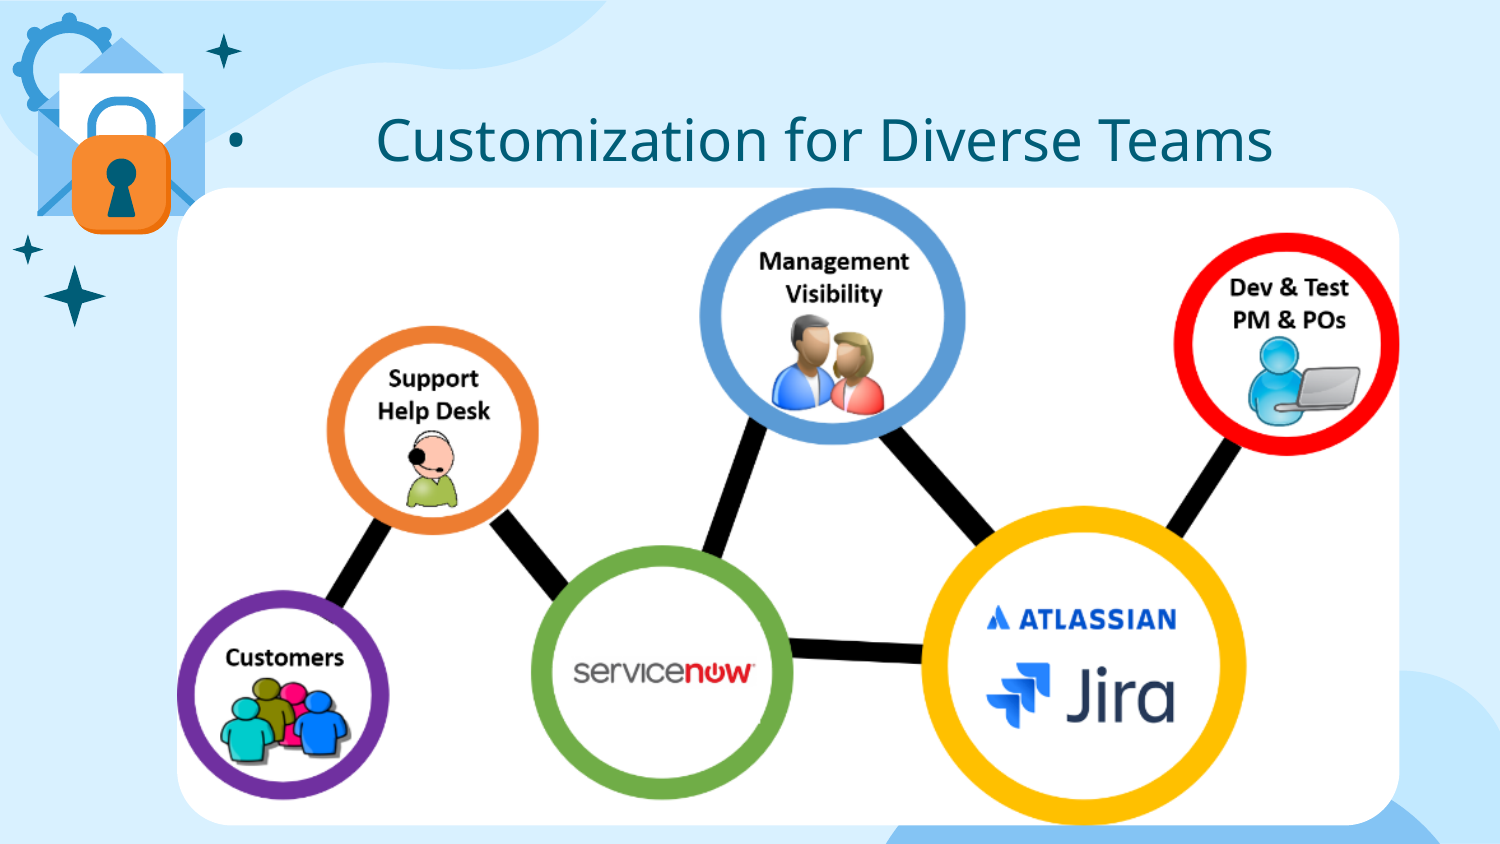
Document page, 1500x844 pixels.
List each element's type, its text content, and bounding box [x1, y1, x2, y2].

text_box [12, 12, 243, 328]
title • Customization for Diverse Teams [246, 88, 1382, 185]
picture [176, 187, 1400, 826]
